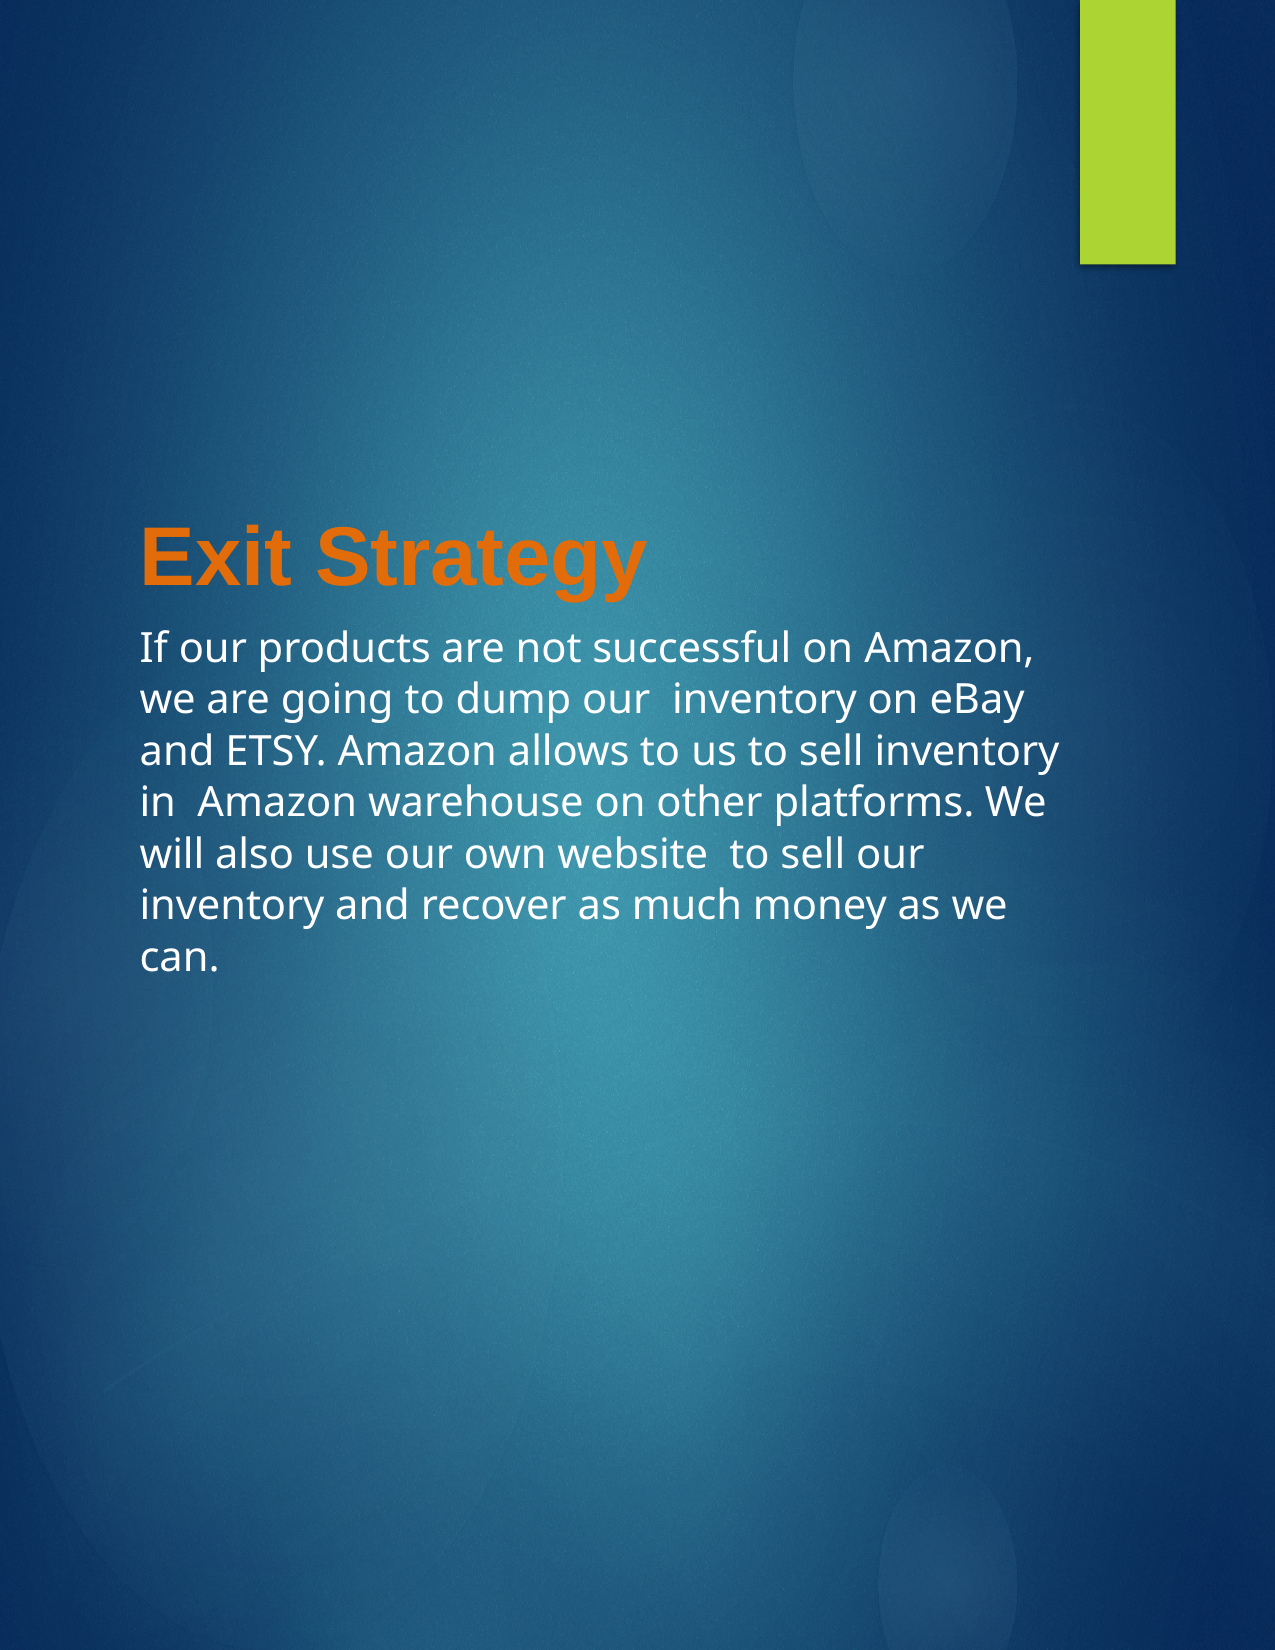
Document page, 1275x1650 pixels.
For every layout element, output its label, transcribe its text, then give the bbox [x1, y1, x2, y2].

text_box Exit Strategy If our products are not successful on Amazon, we are going to dump our inventory on eBay and ETSY. Amazon allows to us to sell inventory in Amazon warehouse on other platforms. We will also use our own website to sell our inventory and recover as much money as we can. [137, 424, 1117, 980]
